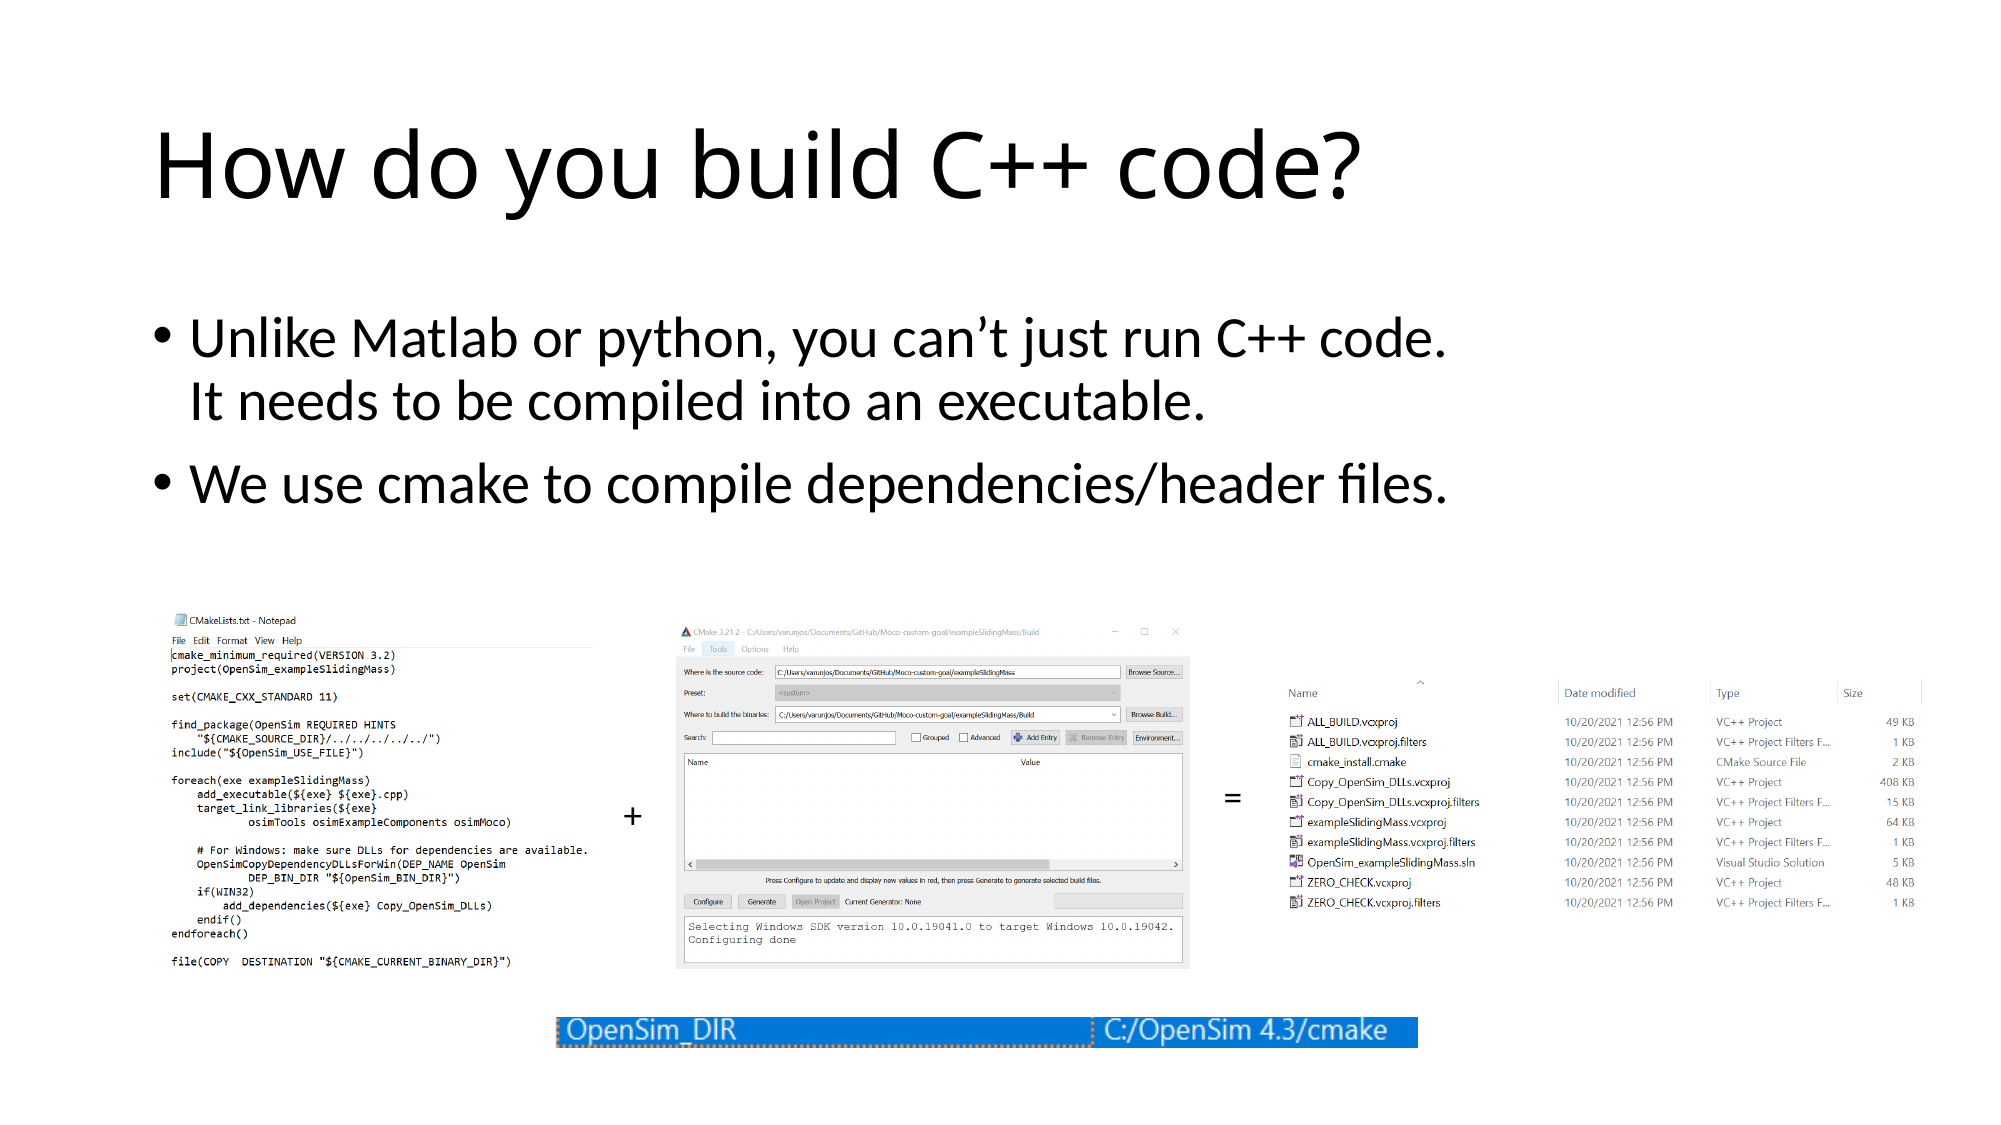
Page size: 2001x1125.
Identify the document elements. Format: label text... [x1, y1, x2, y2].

text_box = [1208, 766, 1258, 826]
picture [170, 612, 594, 980]
list Unlike Matlab or python, you can’t just run C++ code. It needs to be compiled into an executable. We use cmake to compile dependencies/header files. [137, 299, 1863, 557]
title How do you build C++ code? [137, 59, 1863, 278]
picture [676, 623, 1190, 970]
text_box + [608, 783, 658, 844]
picture [555, 1017, 1418, 1048]
picture [1276, 676, 1941, 930]
